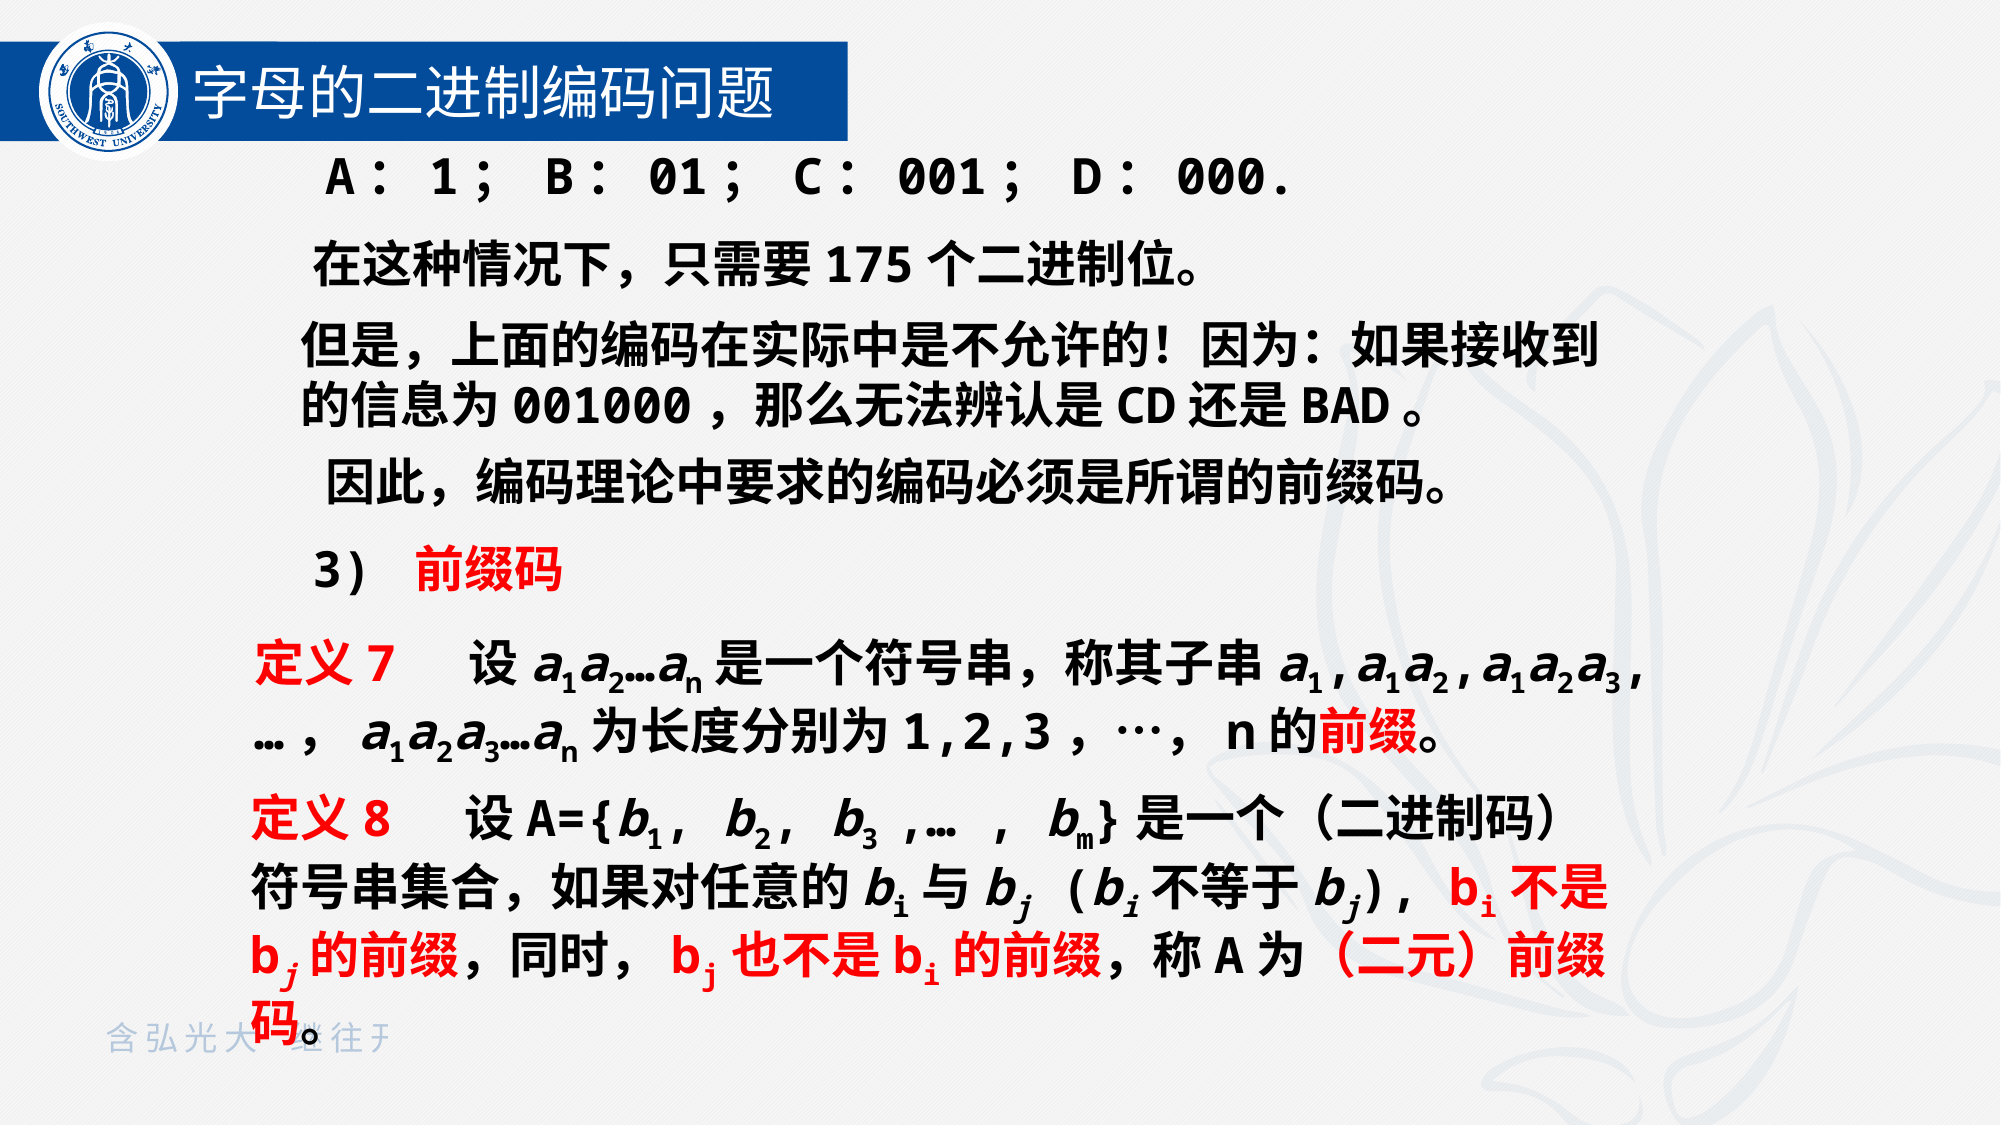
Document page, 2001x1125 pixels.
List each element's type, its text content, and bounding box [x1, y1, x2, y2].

text_box 因此，编码理论中要求的编码必须是所谓的前缀码。 [310, 442, 1673, 518]
list 字母的二进制编码问题 [180, 41, 848, 141]
text_box 在这种情况下，只需要175个二进制位。 [297, 224, 1661, 300]
text_box 但是，上面的编码在实际中是不允许的！因为：如果接收到的信息为001000，那么无法辨认是CD还是BAD。 [285, 306, 1648, 442]
text_box 定义7 设a1a2…an是一个符号串，称其子串a1,a1a2,a1a2a3, …，a1a2a3…an为长度分别为1,2,3，…，n的前缀。 [239, 623, 1744, 776]
text_box A：1； B：01； C：001； D：000. [310, 137, 1623, 212]
text_box 3) 前缀码 [297, 530, 1661, 605]
text_box 定义8 设A={b1, b2, b3 ,… , bm}是一个（二进制码）符号串集合，如果对任意的bi与bj (bi不等于bj), bi不是bj的前缀，同时，bj也不是bi的前缀，称A为（二元）前缀码。 [235, 779, 1648, 1059]
